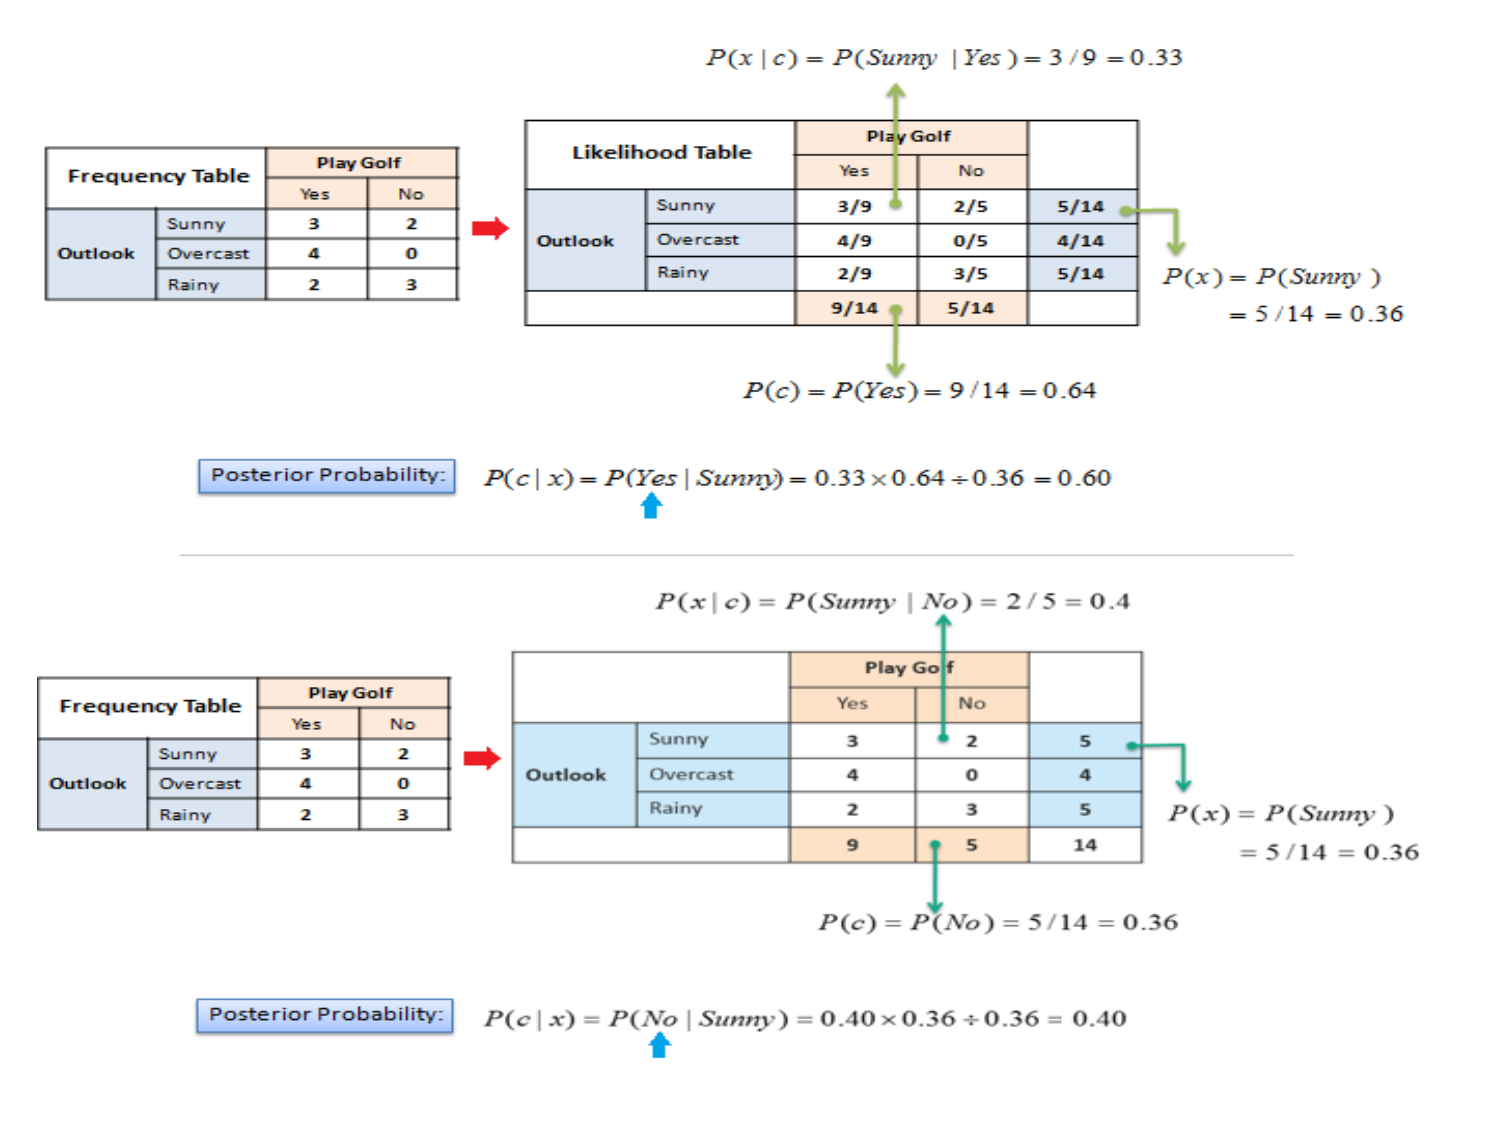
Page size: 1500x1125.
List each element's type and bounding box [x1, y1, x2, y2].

picture [37, 34, 1451, 1091]
